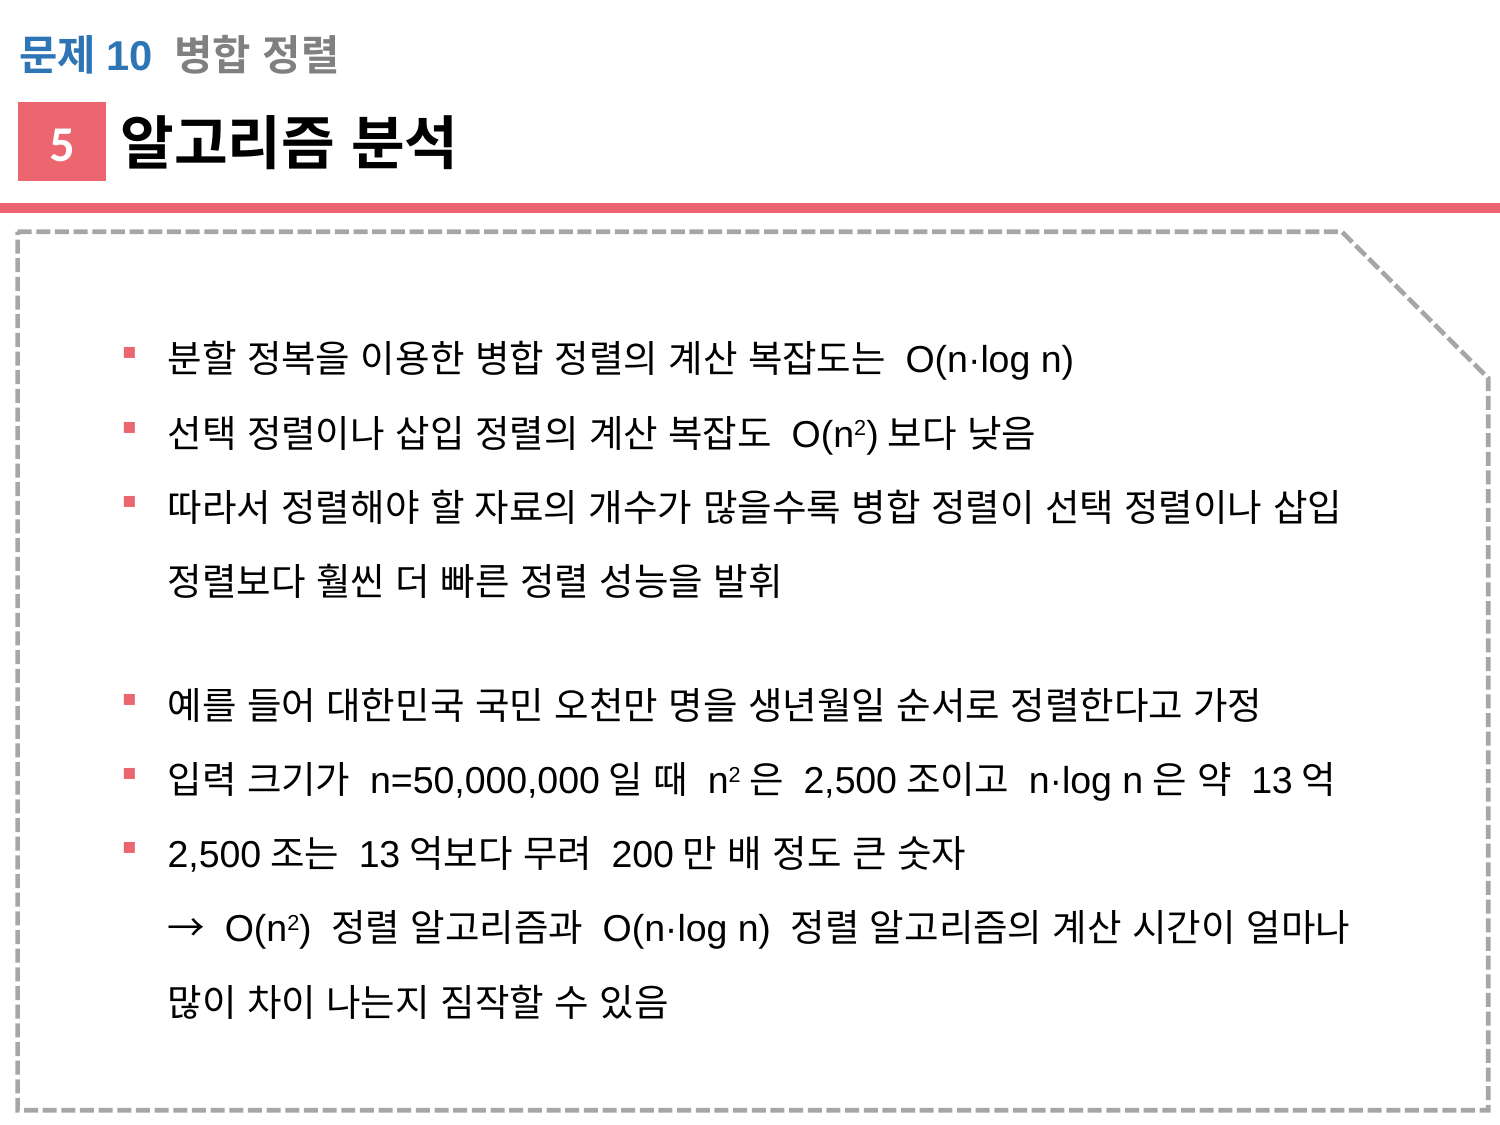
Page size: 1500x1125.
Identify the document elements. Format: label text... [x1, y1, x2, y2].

text_box 분할 정복을 이용한 병합 정렬의 계산 복잡도는 O(n·log n) 선택 정렬이나 삽입 정렬의 계산 복잡도 O(n2)보다 낮음 따라서 정렬해야 할 자료의 개수가 많을수록 병합 정렬이 선택 정렬이나 삽입 정렬보다 훨씬 더 빠른 정렬 성능을 발휘 예를 들어 대한민국 국민 오천만 명을 생년월일 순서로 정렬한다고 가정 입력 크기가 n=50,000,000일 때 n2은 2,500조이고 n·log n은 약 13억 2,500조는 13억보다 무려 200만 배 정도 큰 숫자 → O(n2) 정렬 알고리즘과 O(n·log n) 정렬 알고리즘의 계산 시간이 얼마나 많이 차이 나는지 짐작할 수 있음 [106, 298, 1422, 1031]
text_box 알고리즘 분석 [106, 98, 1489, 184]
text_box 5 [17, 101, 106, 182]
text_box 문제10 병합 정렬 [4, 21, 1422, 86]
text_box [16, 230, 1490, 1112]
